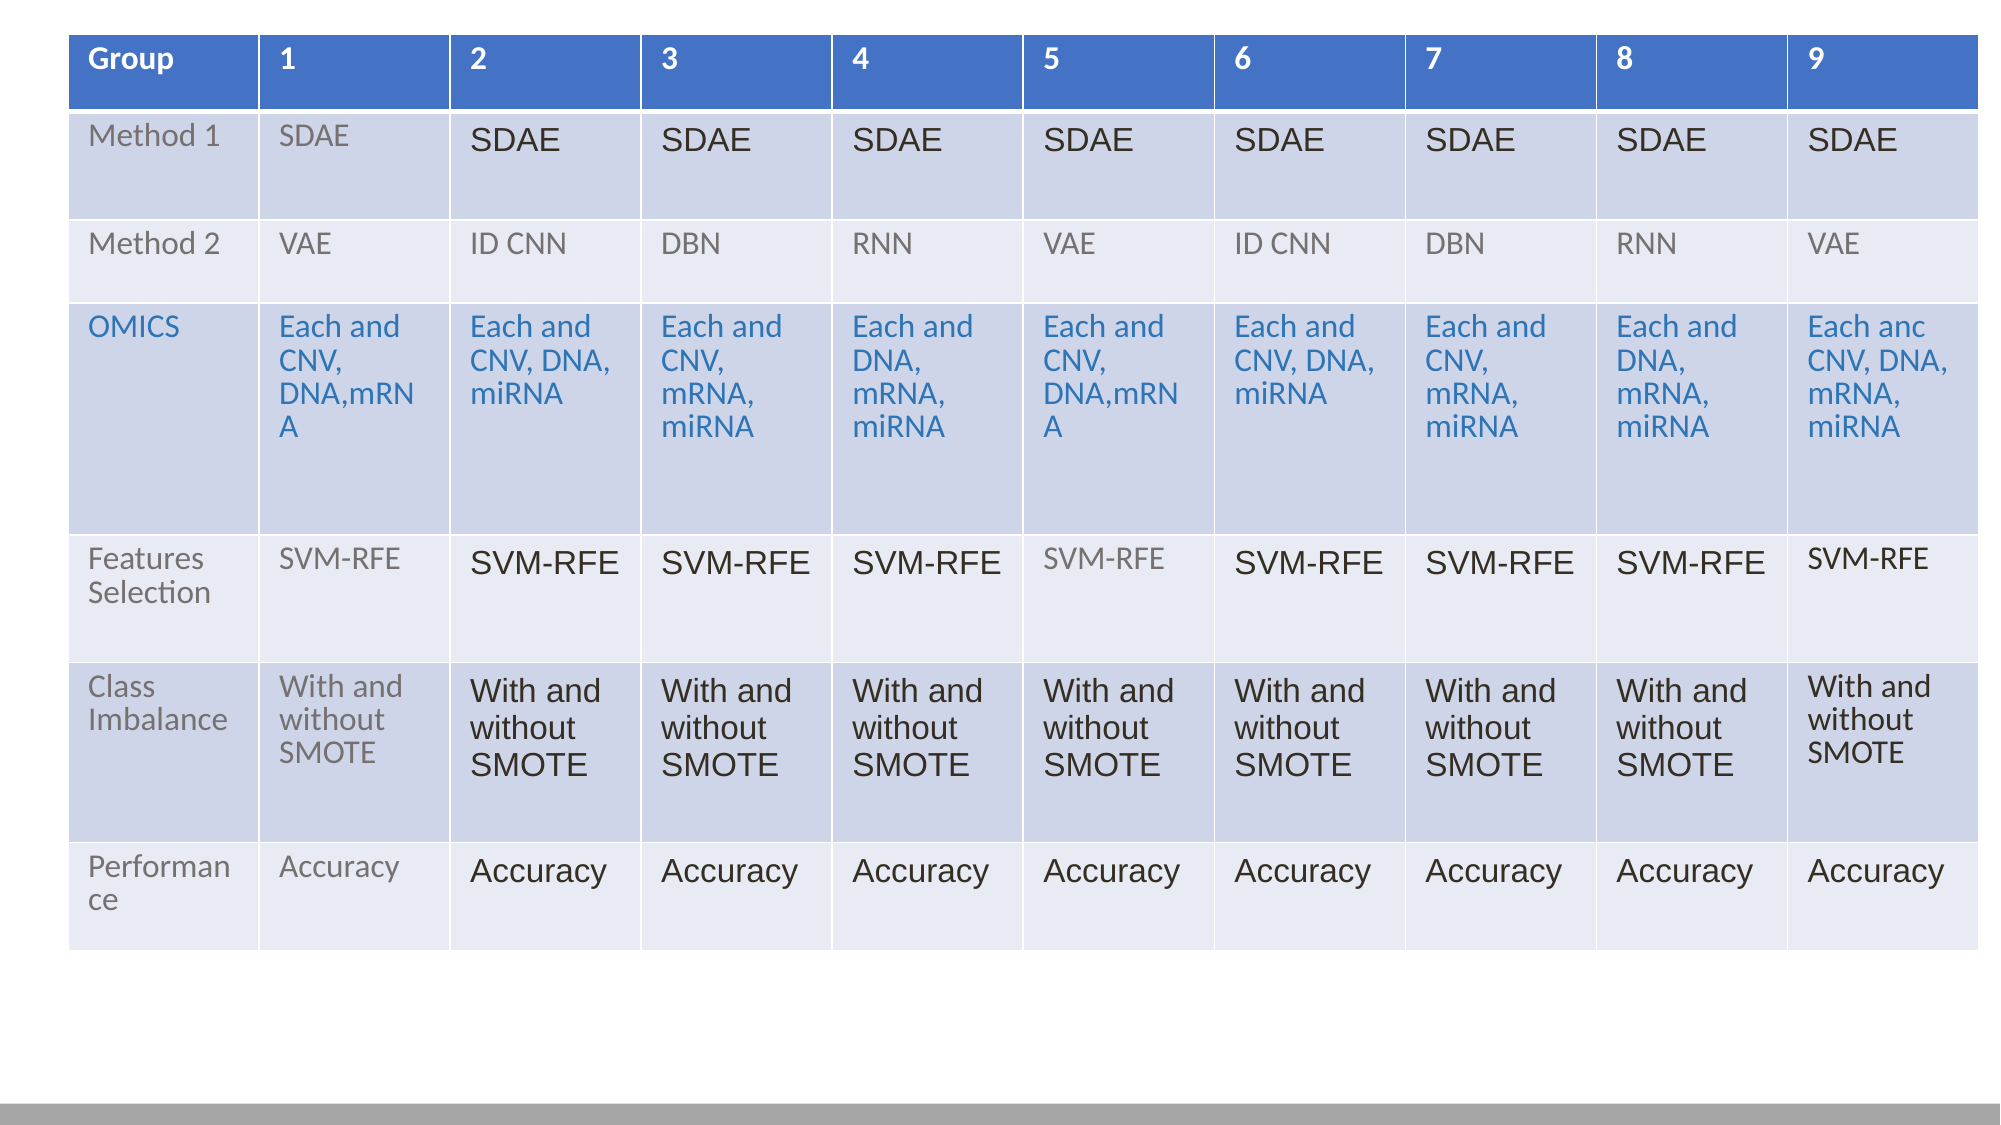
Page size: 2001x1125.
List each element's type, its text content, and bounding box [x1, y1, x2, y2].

table_cell Performance [69, 843, 258, 950]
table_cell With and without SMOTE [1024, 663, 1214, 842]
table_cell Accuracy [1788, 843, 1978, 950]
table_cell SDAE [833, 114, 1022, 219]
table_cell SDAE [1406, 114, 1596, 219]
table_cell Each and DNA, mRNA, miRNA [833, 304, 1022, 534]
table_cell OMICS [69, 304, 258, 534]
table_cell Accuracy [1215, 843, 1405, 950]
table_cell Each and CNV, mRNA, miRNA [1406, 304, 1596, 534]
table_cell SDAE [260, 114, 449, 219]
table_cell SDAE [1024, 114, 1214, 219]
table_cell Each and DNA, mRNA, miRNA [1597, 304, 1787, 534]
table_cell VAE [1788, 221, 1978, 302]
table_cell SVM-RFE [260, 536, 449, 662]
table_cell SDAE [1788, 114, 1978, 219]
table_cell SDAE [451, 114, 640, 219]
table_cell With and without SMOTE [451, 663, 640, 842]
table_cell With and without SMOTE [642, 663, 831, 842]
table_cell SVM-RFE [1597, 536, 1787, 662]
table_cell With and without SMOTE [1788, 663, 1978, 842]
table_cell VAE [1024, 221, 1214, 302]
table_cell DBN [642, 221, 831, 302]
table_cell SVM-RFE [833, 536, 1022, 662]
table_cell Method 2 [69, 221, 258, 302]
table_cell SVM-RFE [1788, 536, 1978, 662]
table_cell SVM-RFE [1406, 536, 1596, 662]
table_header 2 [451, 35, 640, 109]
table_cell Accuracy [1406, 843, 1596, 950]
table_cell RNN [833, 221, 1022, 302]
table_cell With and without SMOTE [1215, 663, 1405, 842]
table_cell SVM-RFE [1024, 536, 1214, 662]
table_header 1 [260, 35, 449, 109]
table_cell Features Selection [69, 536, 258, 662]
table_cell Each anc CNV, DNA, mRNA, miRNA [1788, 304, 1978, 534]
table_cell With and without SMOTE [1597, 663, 1787, 842]
table_cell ID CNN [1215, 221, 1405, 302]
table_cell Accuracy [1024, 843, 1214, 950]
table_cell Each and CNV, DNA, miRNA [451, 304, 640, 534]
table_cell SDAE [642, 114, 831, 219]
table_cell Method 1 [69, 114, 258, 219]
table_cell ID CNN [451, 221, 640, 302]
table_header Group [69, 35, 258, 109]
table_cell SDAE [1215, 114, 1405, 219]
table_cell Accuracy [1597, 843, 1787, 950]
table_header 9 [1788, 35, 1978, 109]
table_cell DBN [1406, 221, 1596, 302]
table_header 5 [1024, 35, 1214, 109]
table_cell SVM-RFE [451, 536, 640, 662]
table_header 7 [1406, 35, 1596, 109]
table_cell SDAE [1597, 114, 1787, 219]
table_cell RNN [1597, 221, 1787, 302]
table_header 8 [1597, 35, 1787, 109]
table_cell SVM-RFE [1215, 536, 1405, 662]
table_cell Each and CNV, mRNA, miRNA [642, 304, 831, 534]
table_cell Accuracy [260, 843, 449, 950]
table_cell With and without SMOTE [260, 663, 449, 842]
table_cell Each and CNV, DNA,mRNA [260, 304, 449, 534]
table_cell Class Imbalance [69, 663, 258, 842]
table_header 6 [1215, 35, 1405, 109]
table_cell SVM-RFE [642, 536, 831, 662]
table_cell Each and CNV, DNA, miRNA [1215, 304, 1405, 534]
table_cell Accuracy [642, 843, 831, 950]
table_cell Accuracy [451, 843, 640, 950]
table_cell VAE [260, 221, 449, 302]
table_header 3 [642, 35, 831, 109]
table_header 4 [833, 35, 1022, 109]
table_cell Accuracy [833, 843, 1022, 950]
table_cell With and without SMOTE [833, 663, 1022, 842]
table_cell Each and CNV, DNA,mRNA [1024, 304, 1214, 534]
table_cell With and without SMOTE [1406, 663, 1596, 842]
